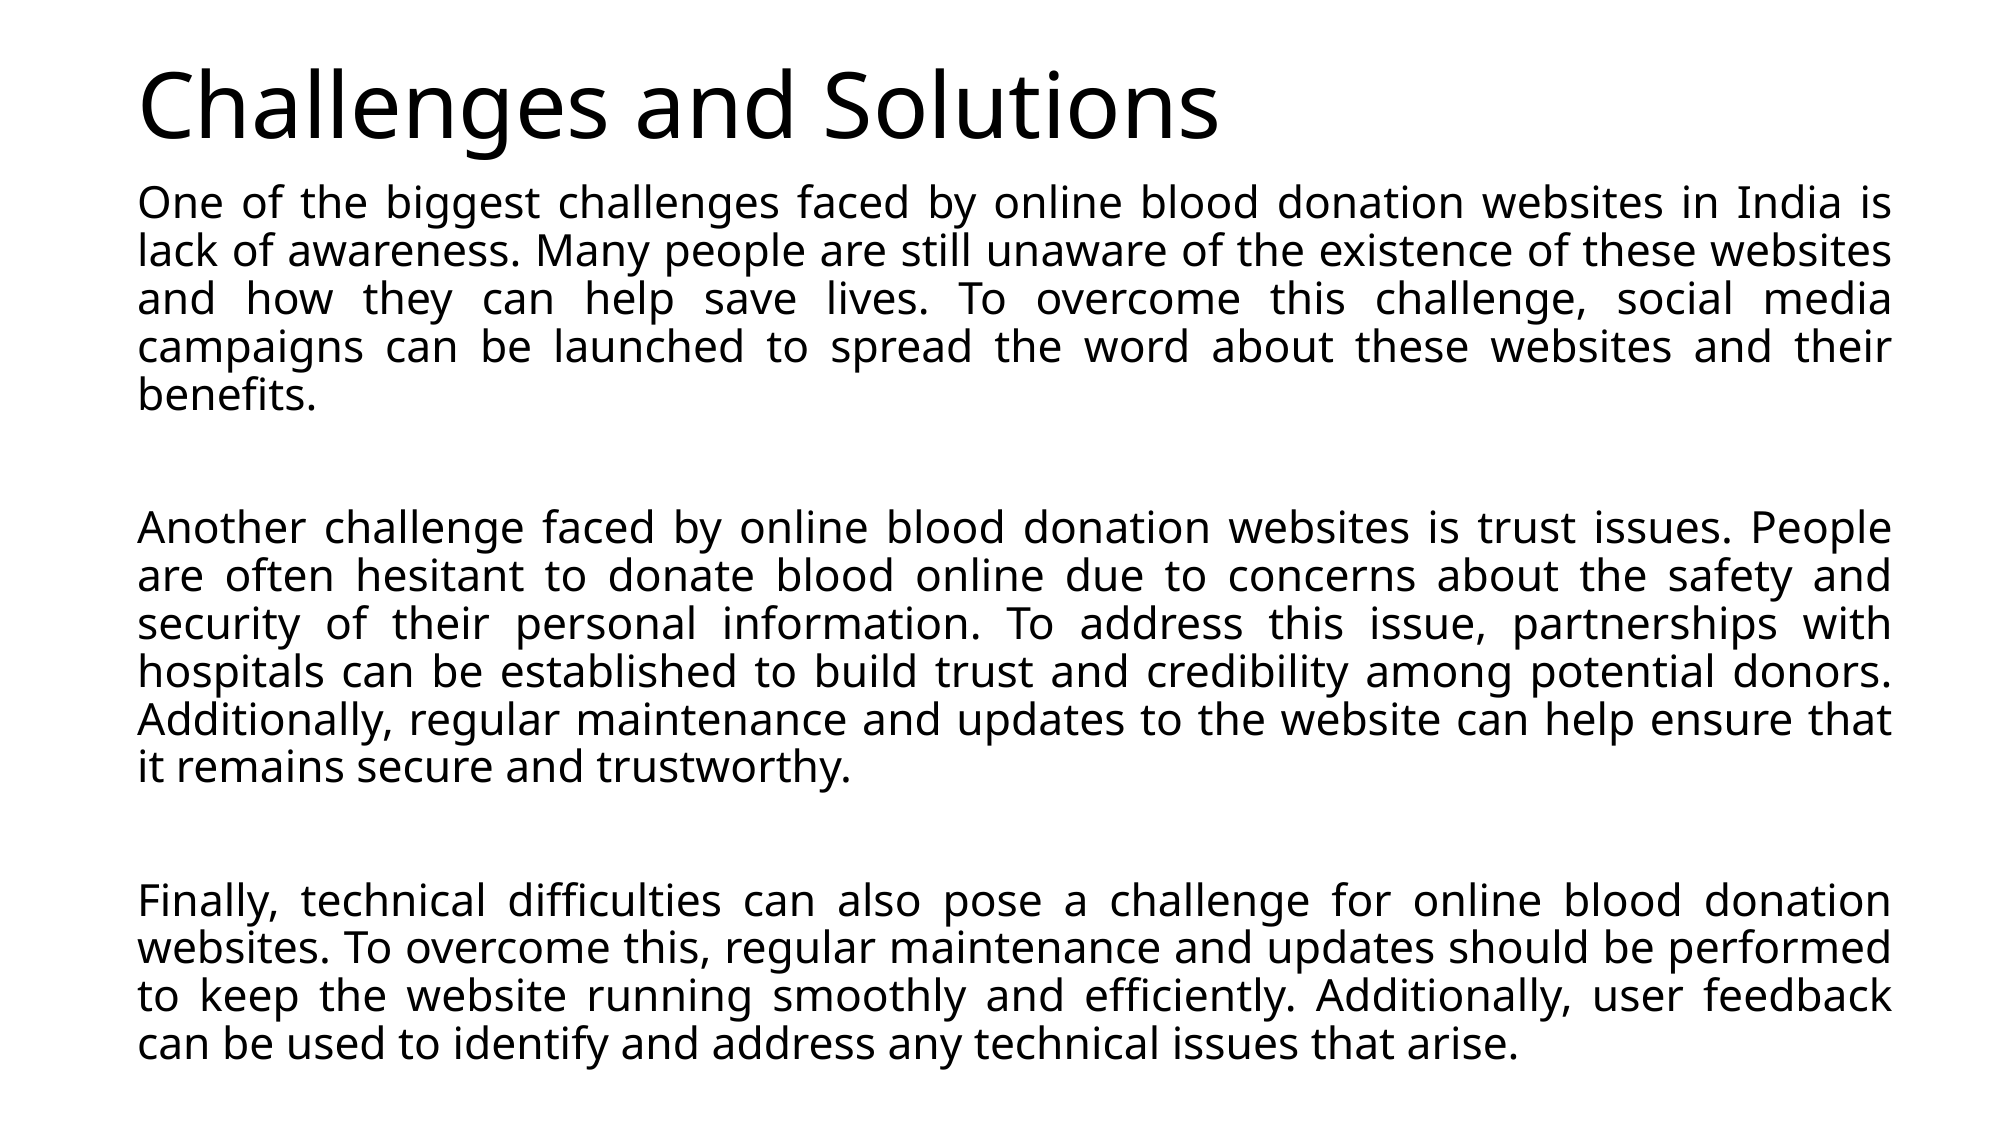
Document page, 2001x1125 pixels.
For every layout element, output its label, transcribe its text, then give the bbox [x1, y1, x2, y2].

list One of the biggest challenges faced by online blood donation websites in India is lack of awareness. Many people are still unaware of the existence of these websites and how they can help save lives. To overcome this challenge, social media campaigns can be launched to spread the word about these websites and their benefits. Another challenge faced by online blood donation websites is trust issues. People are often hesitant to donate blood online due to concerns about the safety and security of their personal information. To address this issue, partnerships with hospitals can be established to build trust and credibility among potential donors. Additionally, regular maintenance and updates to the website can help ensure that it remains secure and trustworthy. Finally, technical difficulties can also pose a challenge for online blood donation websites. To overcome this, regular maintenance and updates should be performed to keep the website running smoothly and efficiently. Additionally, user feedback can be used to identify and address any technical issues that arise. [122, 172, 1911, 1081]
title Challenges and Solutions [122, 0, 1847, 172]
